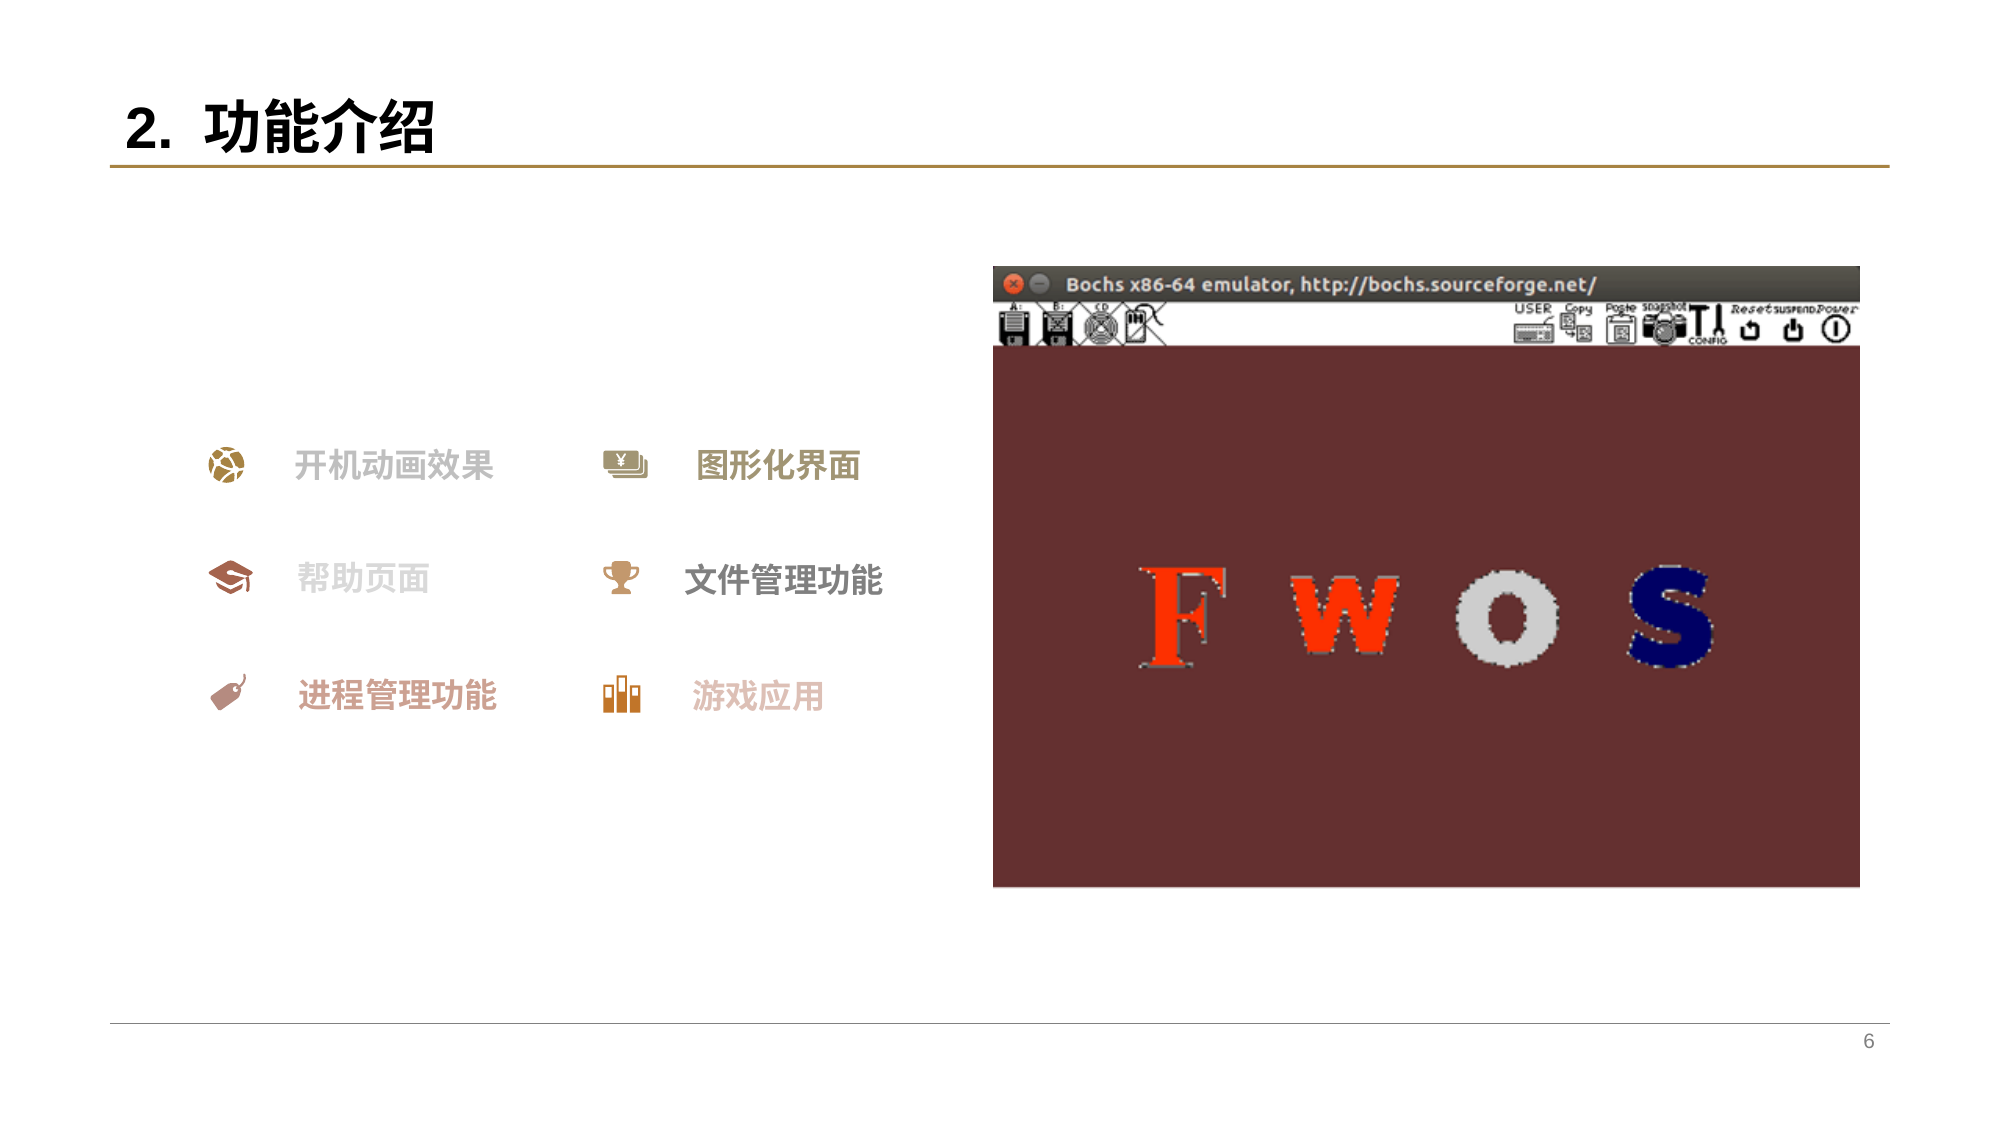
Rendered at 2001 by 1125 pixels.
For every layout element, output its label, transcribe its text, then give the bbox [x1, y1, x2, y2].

picture [993, 266, 1860, 889]
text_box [208, 444, 578, 725]
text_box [603, 443, 975, 727]
title 2. 功能介绍 [109, 0, 1890, 169]
slide_number 6 [1412, 1023, 1890, 1058]
